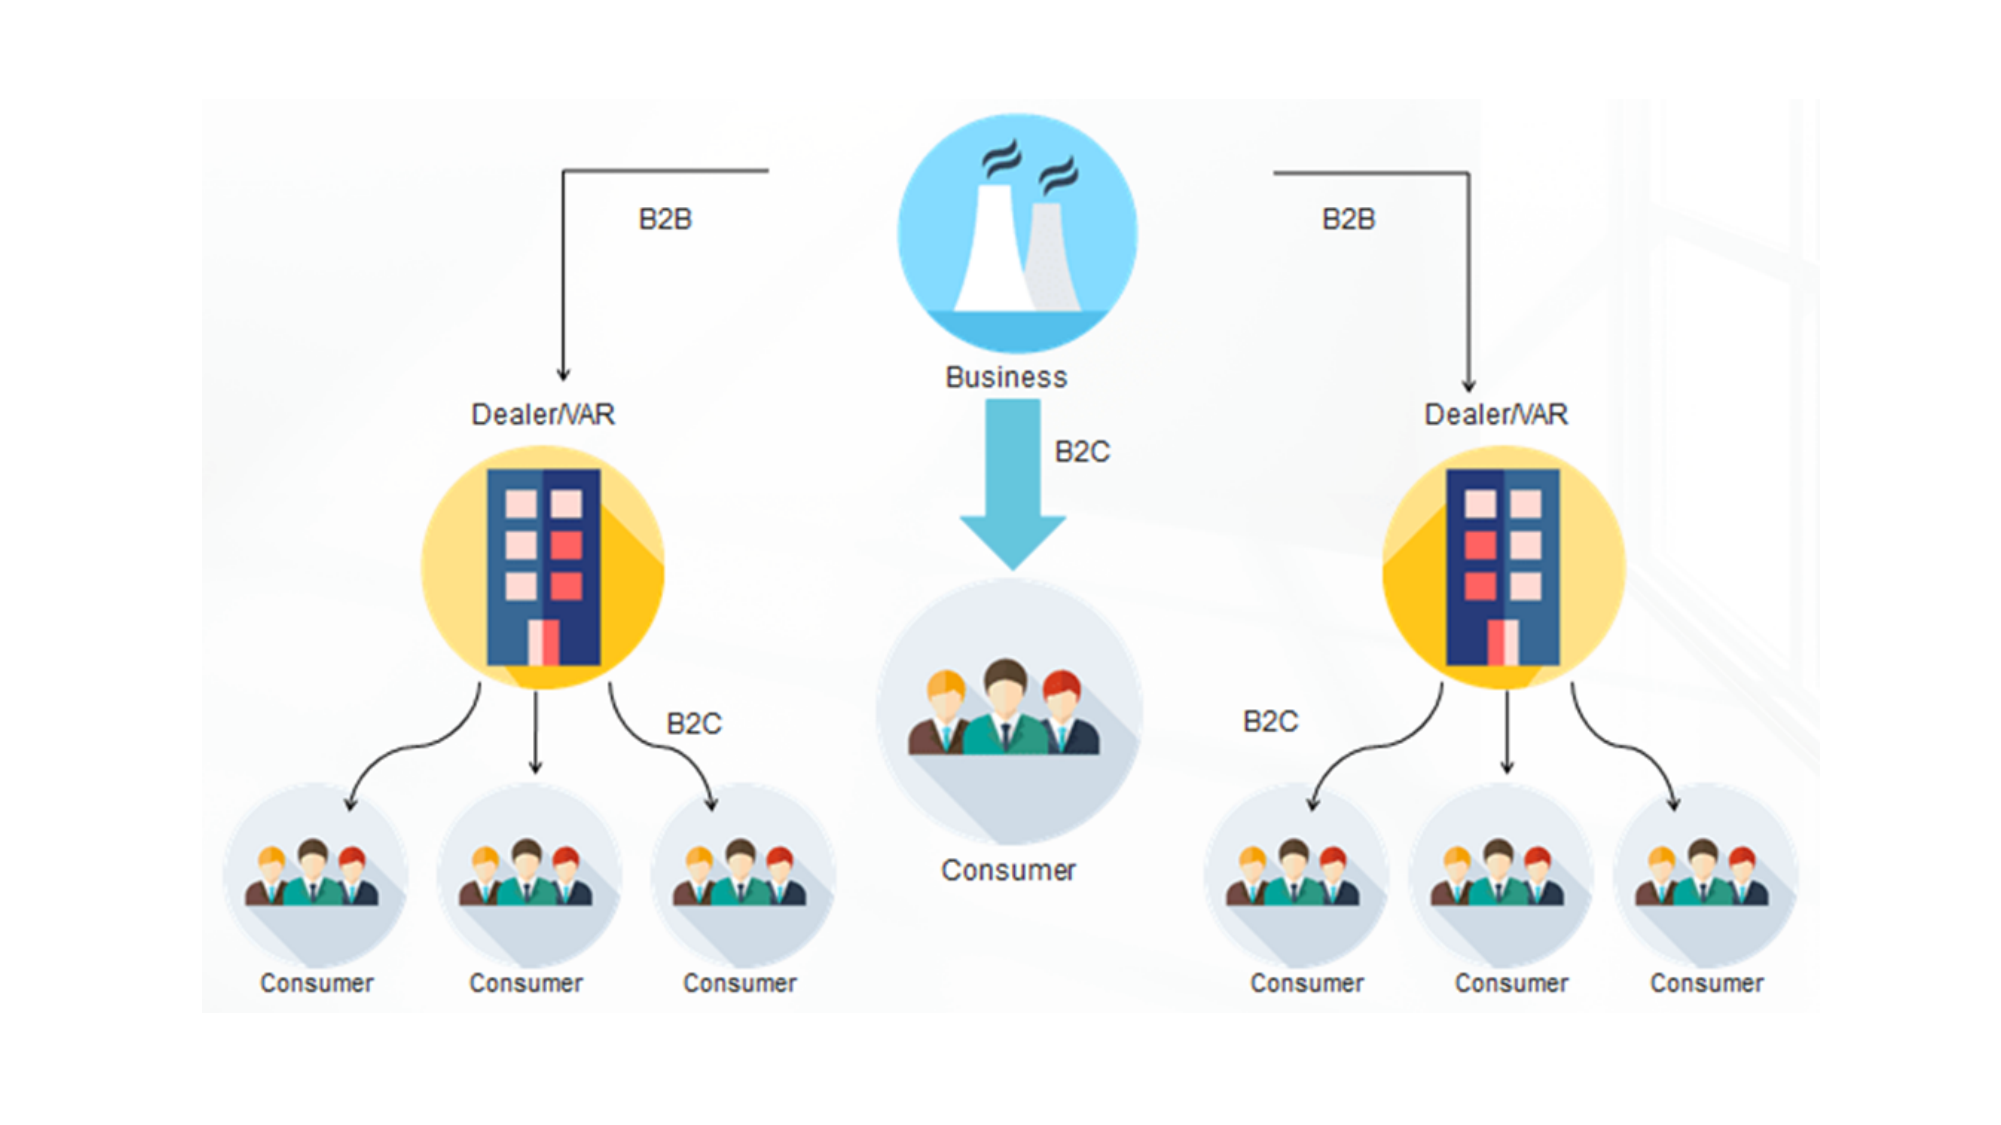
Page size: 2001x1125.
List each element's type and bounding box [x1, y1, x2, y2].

picture [202, 99, 1820, 1013]
